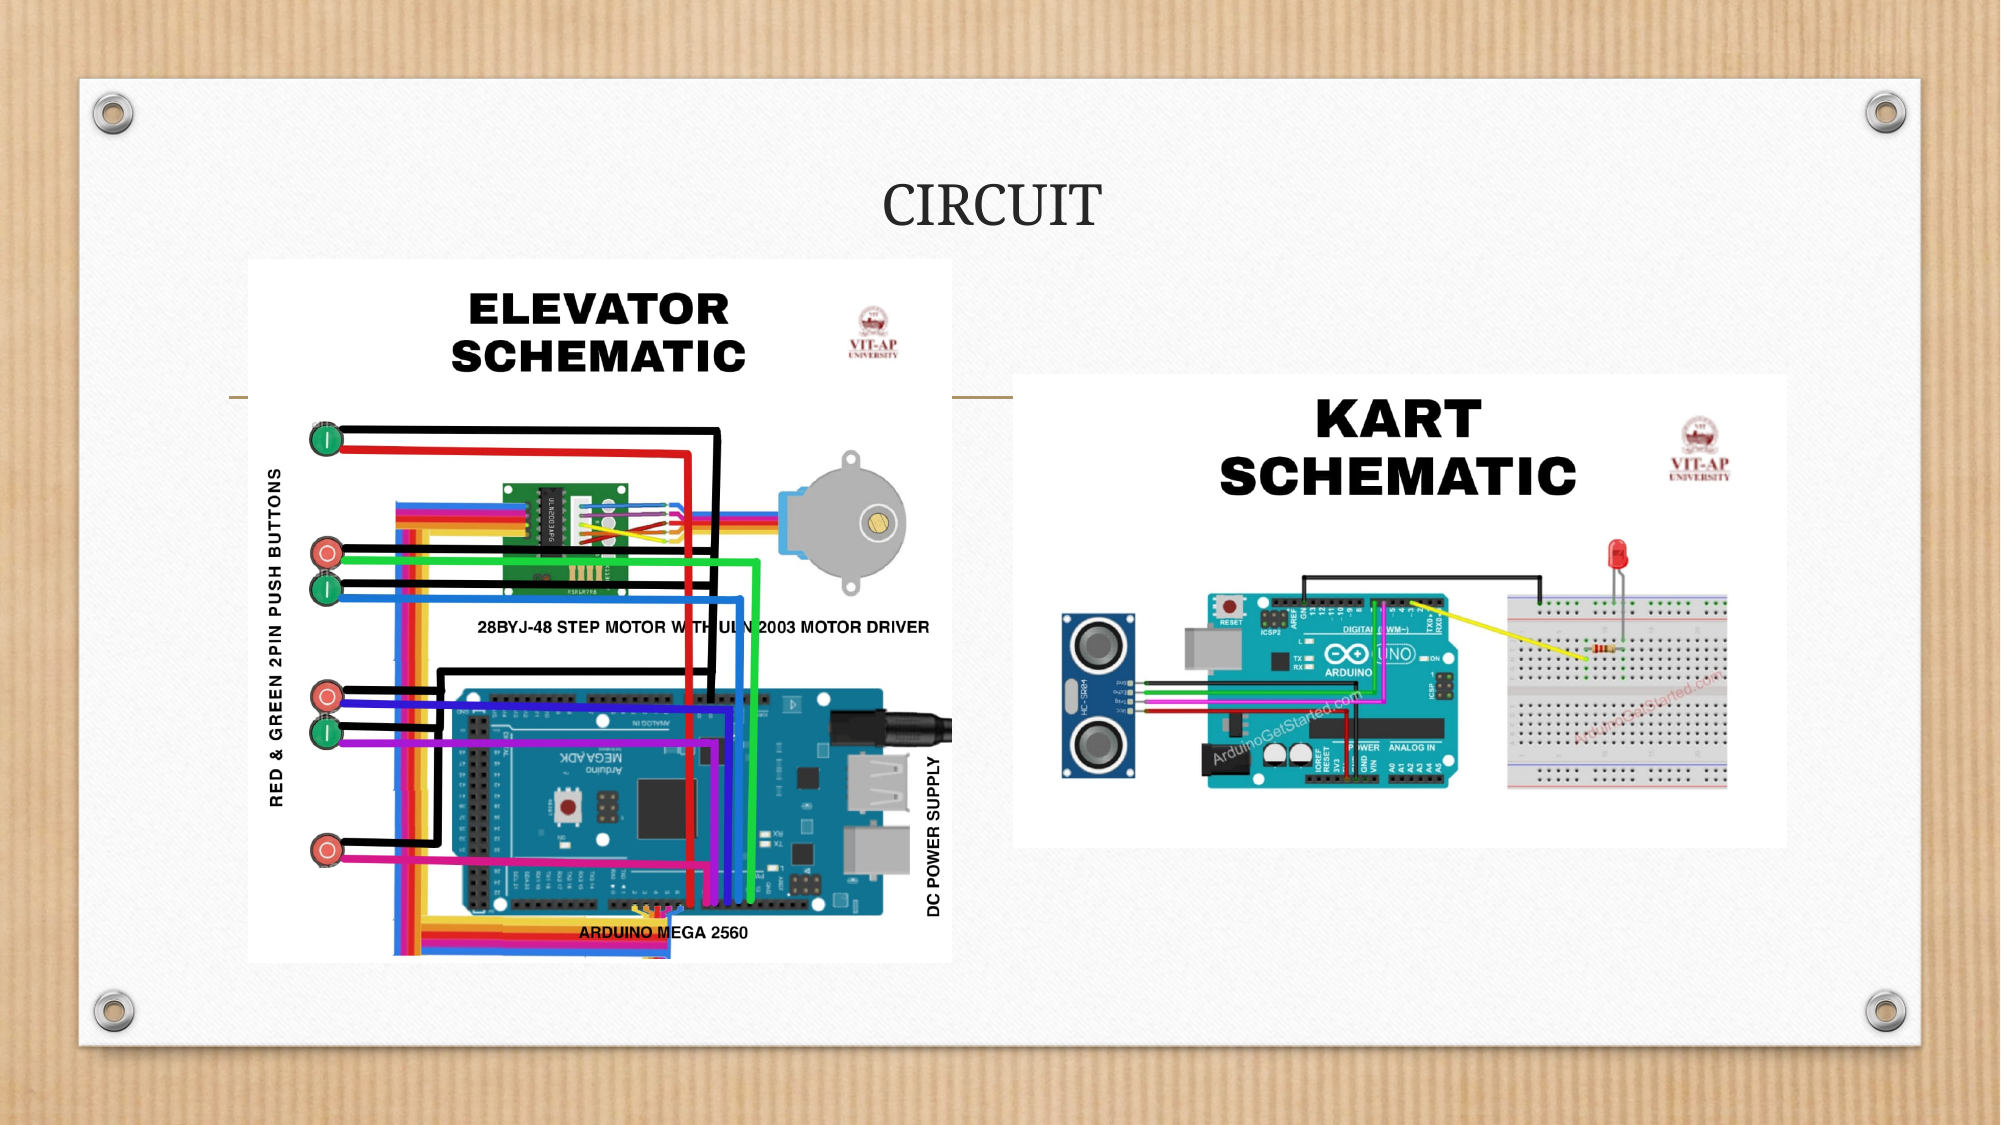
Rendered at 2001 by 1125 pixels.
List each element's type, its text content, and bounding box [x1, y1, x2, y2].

picture [0, 0, 2001, 1125]
title CIRCUIT [212, 161, 1788, 246]
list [248, 259, 952, 964]
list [1012, 374, 1788, 849]
